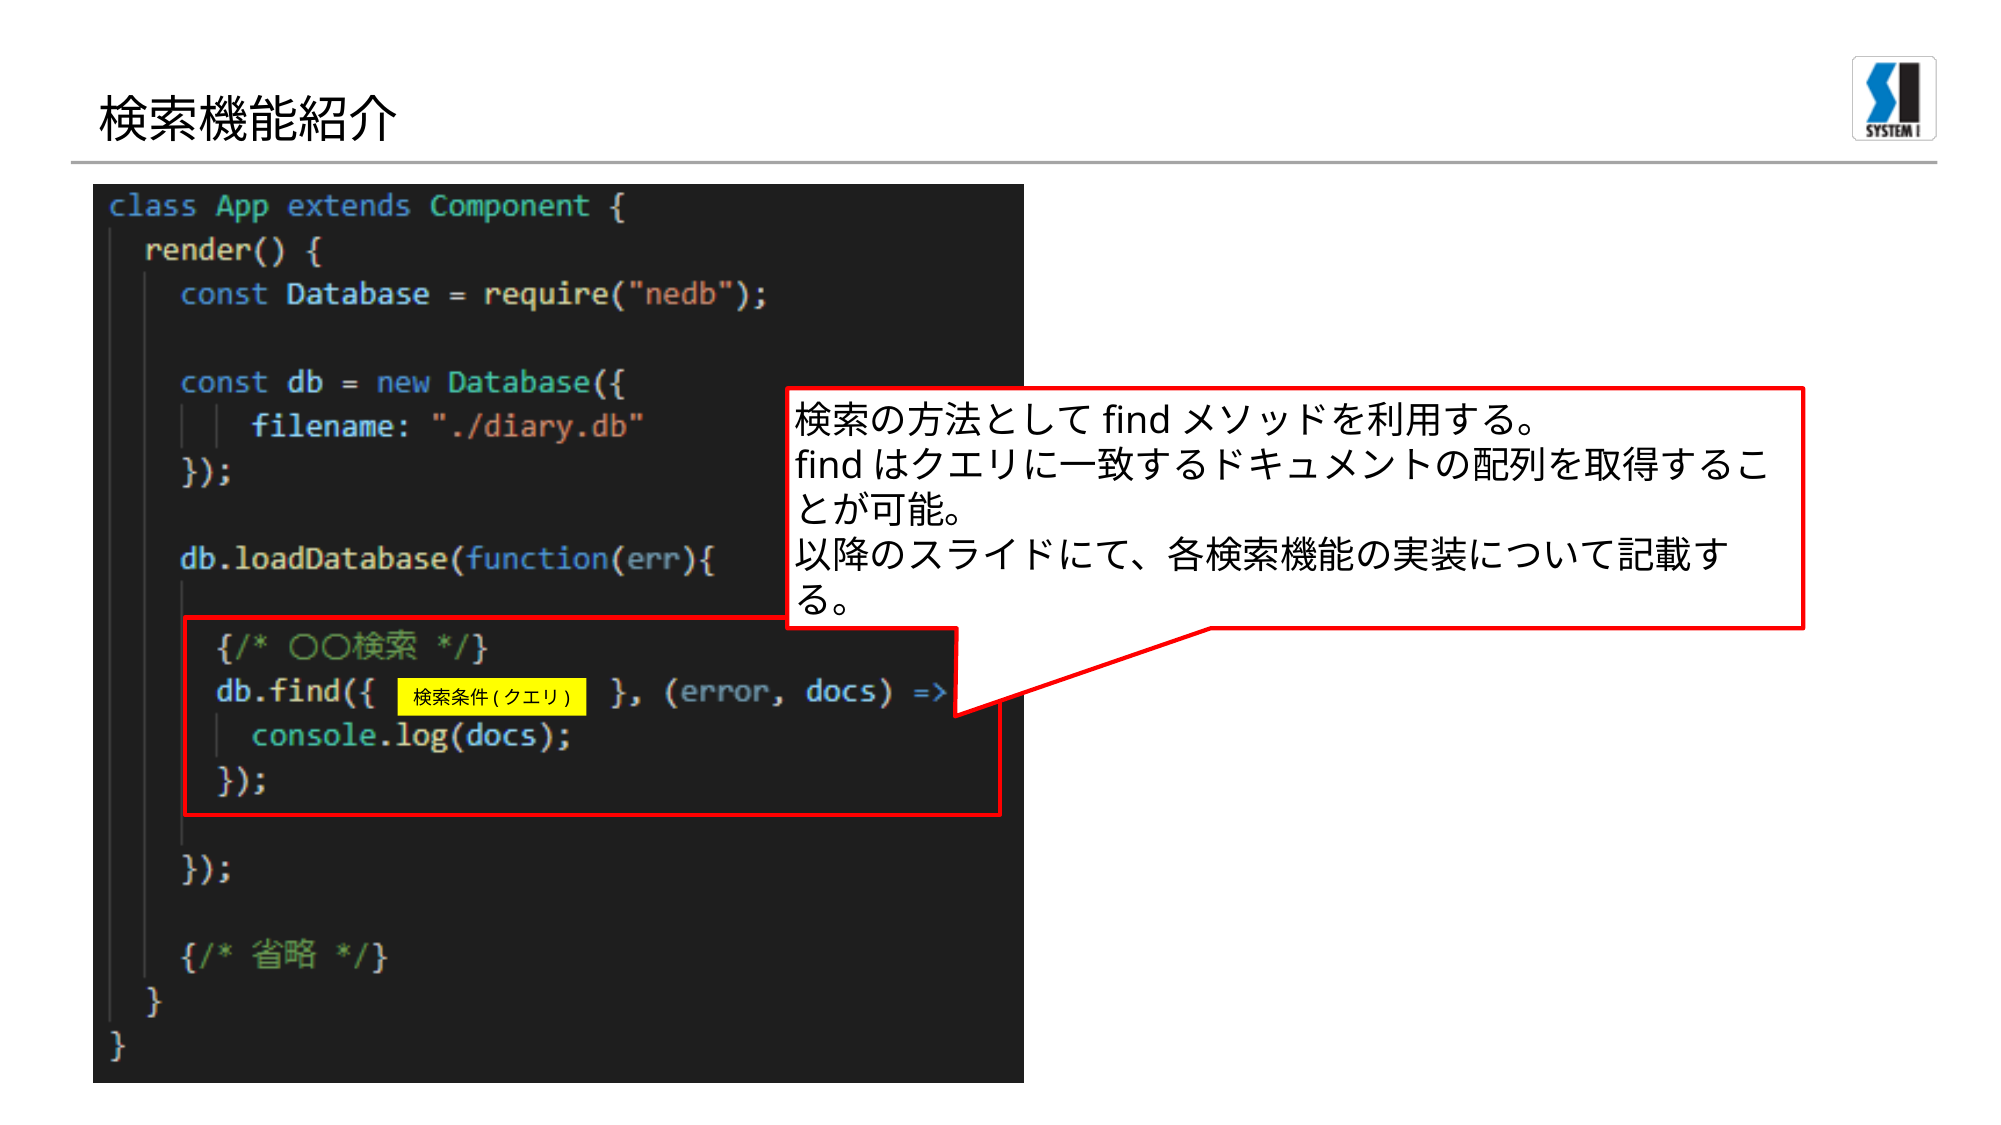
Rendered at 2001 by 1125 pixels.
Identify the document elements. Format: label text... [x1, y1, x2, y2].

title 検索機能紹介 [90, 46, 1697, 198]
picture [1851, 55, 1938, 142]
picture [92, 184, 1024, 1083]
text_box 検索の方法としてfindメソッドを利用する。 findはクエリに一致するドキュメントの配列を取得することが可能。 以降のスライドにて、各検索機能の実装について記載する。 [1024, 388, 1804, 693]
